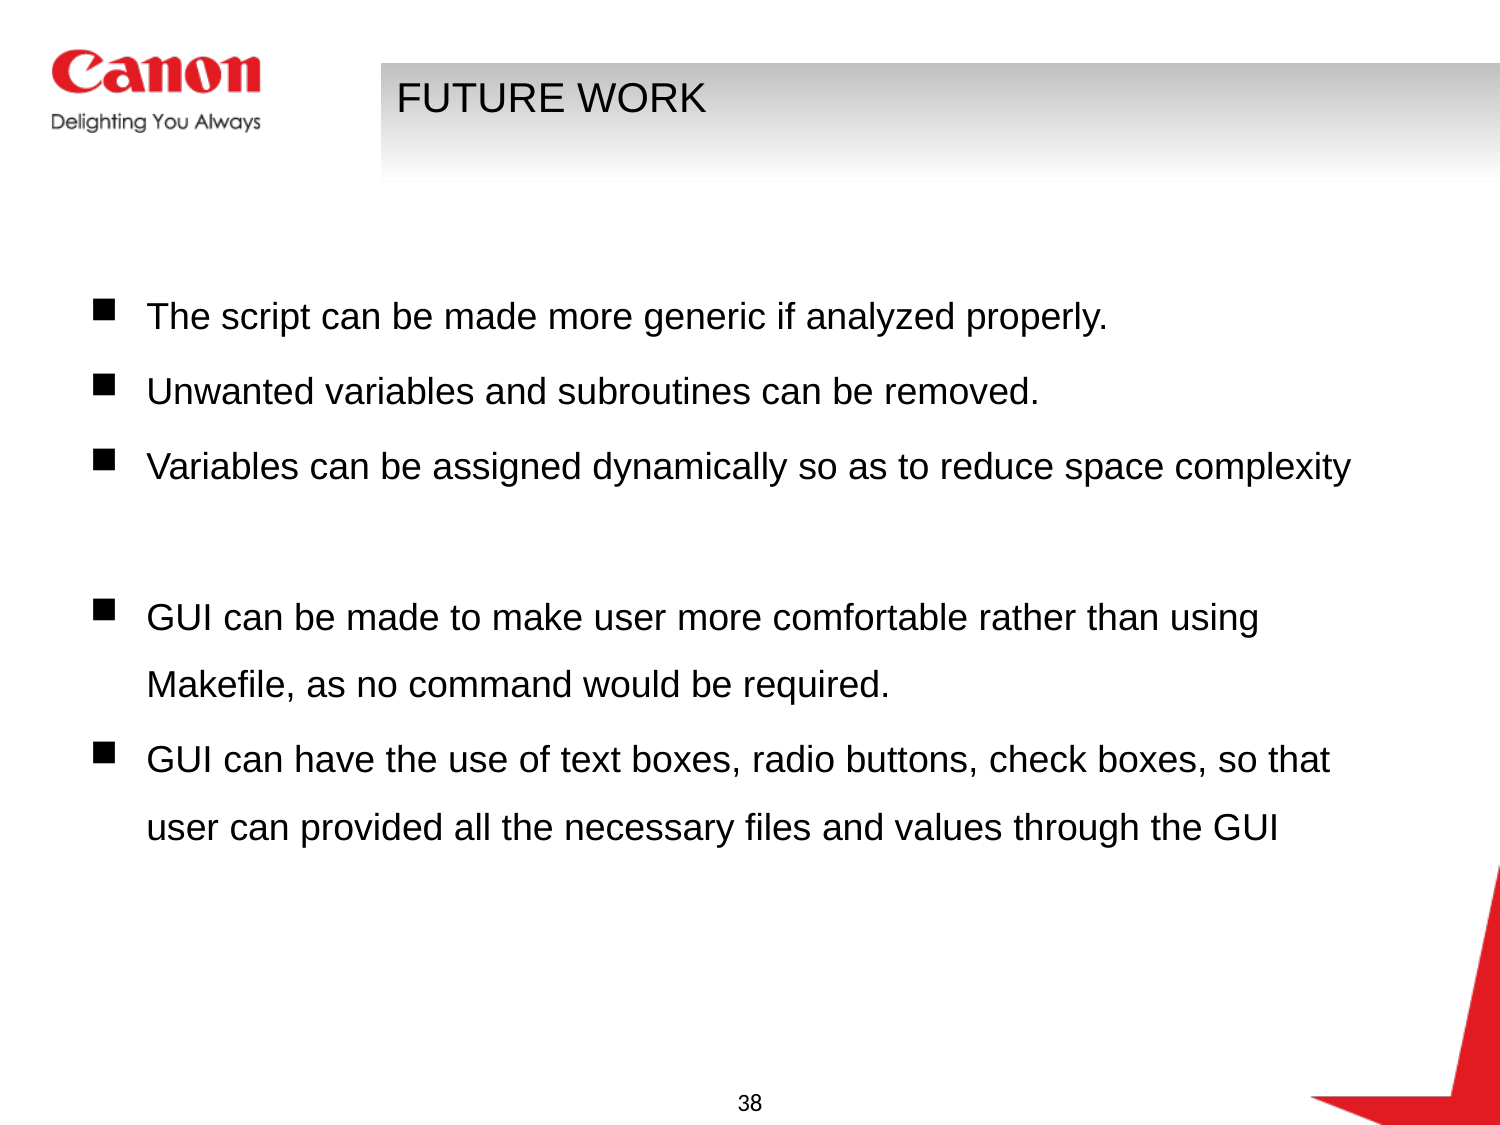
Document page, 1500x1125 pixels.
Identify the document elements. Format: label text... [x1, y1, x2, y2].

picture [1309, 858, 1500, 1125]
list The script can be made more generic if analyzed properly. Unwanted variables and subroutines can be removed. Variables can be assigned dynamically so as to reduce space complexity GUI can be made to make user more comfortable rather than using Makefile, as no command would be required. GUI can have the use of text boxes, radio buttons, check boxes, so that user can provided all the necessary files and values through the GUI [75, 262, 1425, 1005]
picture [29, 29, 281, 165]
title FUTURE WORK [381, 63, 1500, 181]
